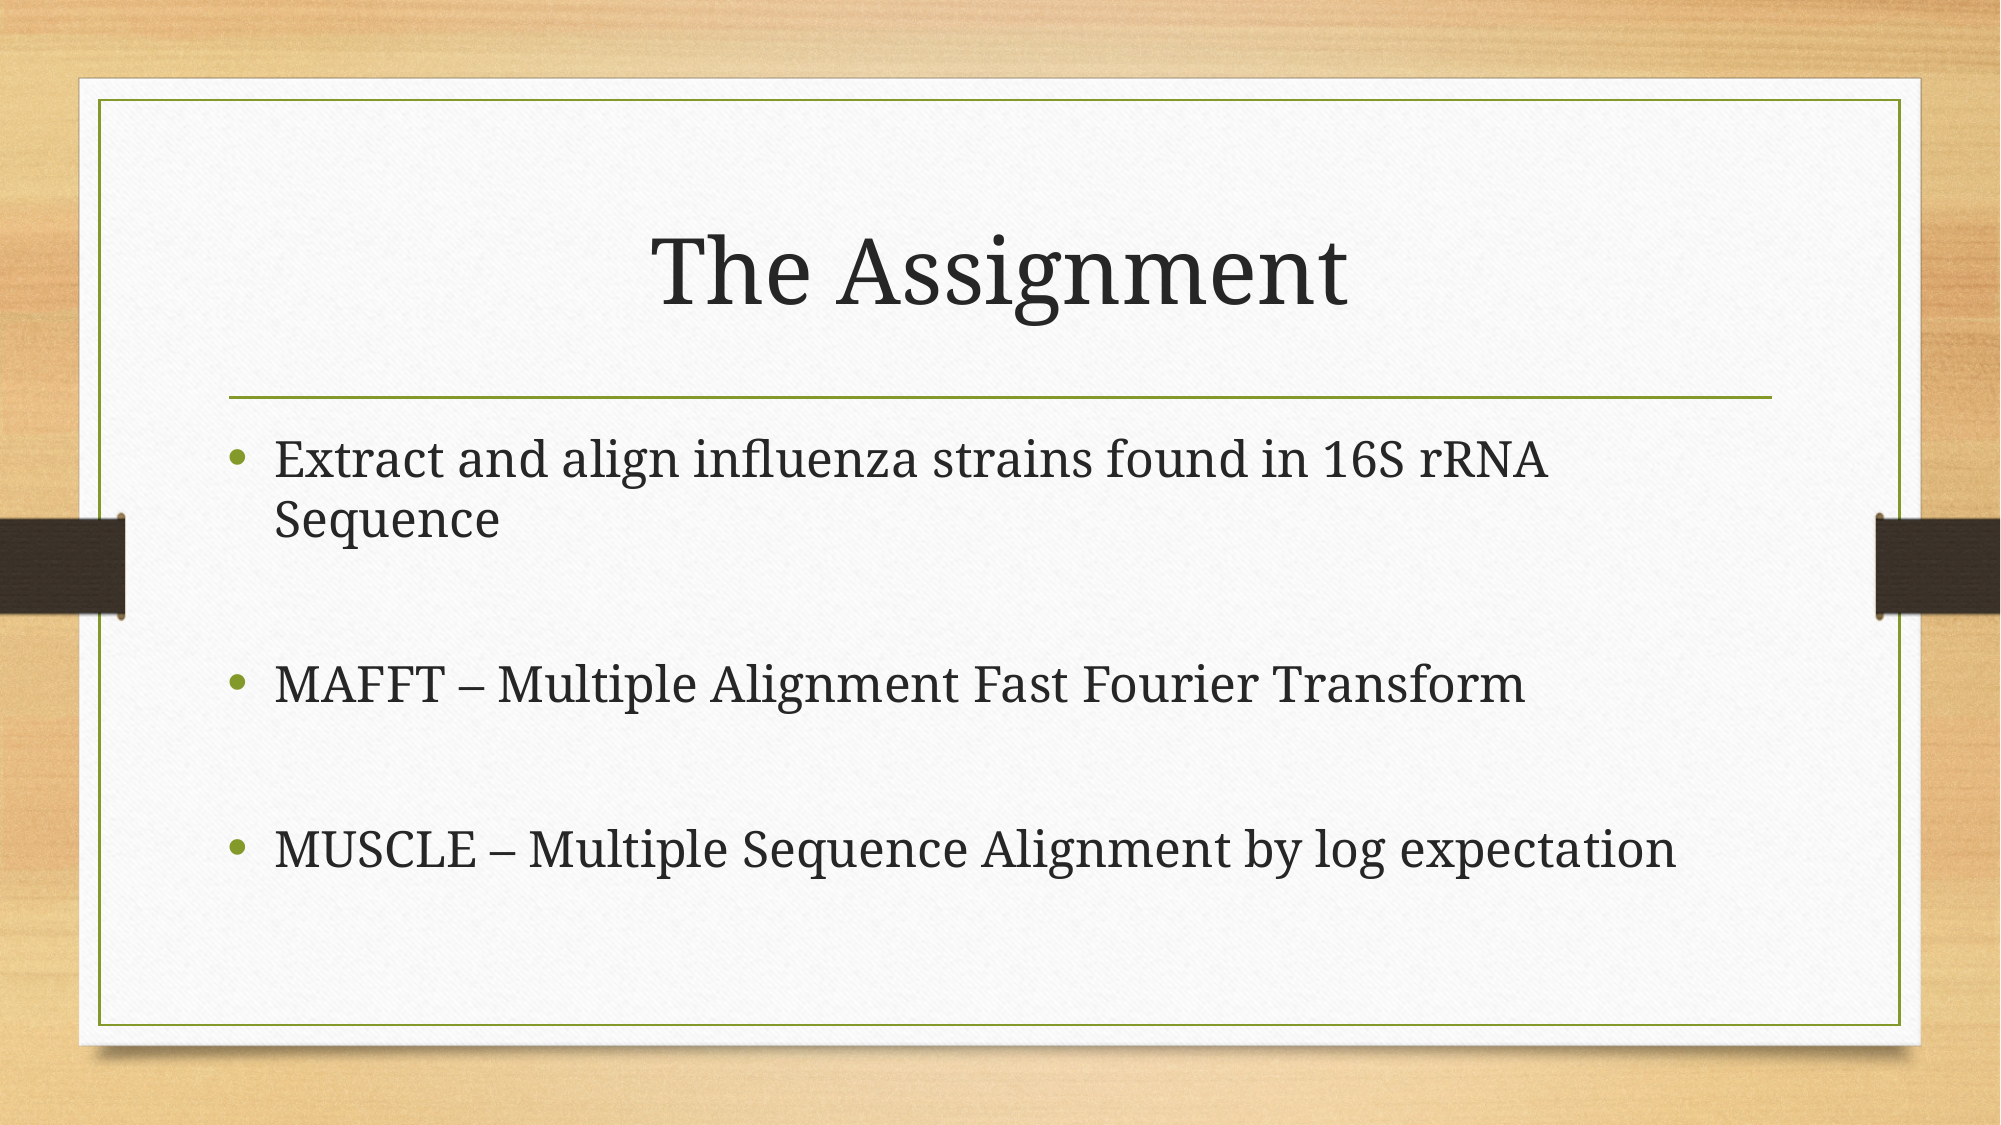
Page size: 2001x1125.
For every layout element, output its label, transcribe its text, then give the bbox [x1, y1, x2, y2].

picture [0, 0, 2001, 1125]
title The Assignment [212, 161, 1788, 375]
list Extract and align influenza strains found in 16S rRNA Sequence MAFFT – Multiple Alignment Fast Fourier Transform MUSCLE – Multiple Sequence Alignment by log expectation [212, 419, 1788, 964]
